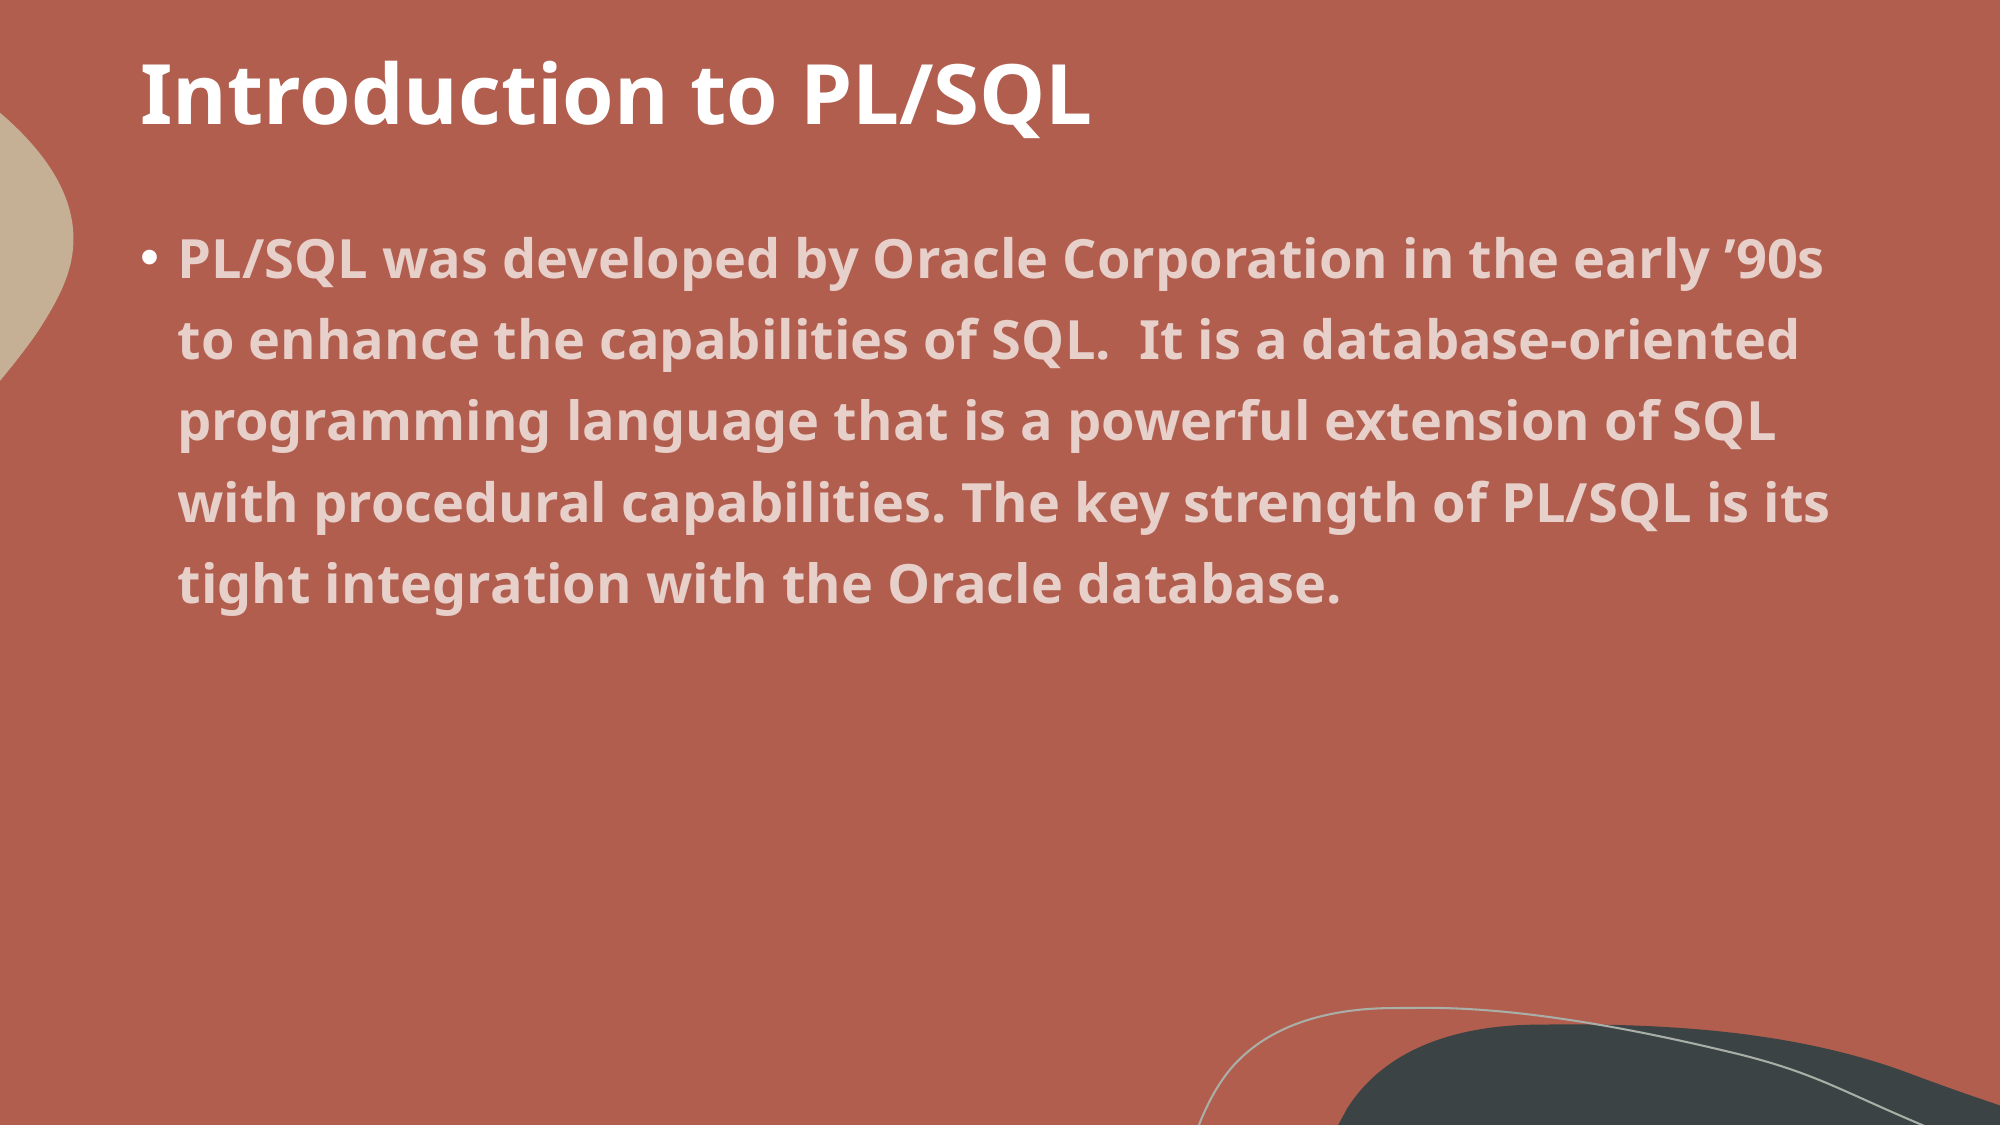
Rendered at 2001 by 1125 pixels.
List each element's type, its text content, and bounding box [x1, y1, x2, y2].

title Introduction to PL/SQL [125, 29, 1875, 165]
list PL/SQL was developed by Oracle Corporation in the early ’90s to enhance the capabilities of SQL. It is a database-oriented programming language that is a powerful extension of SQL with procedural capabilities. The key strength of PL/SQL is its tight integration with the Oracle database. [125, 200, 1858, 1005]
